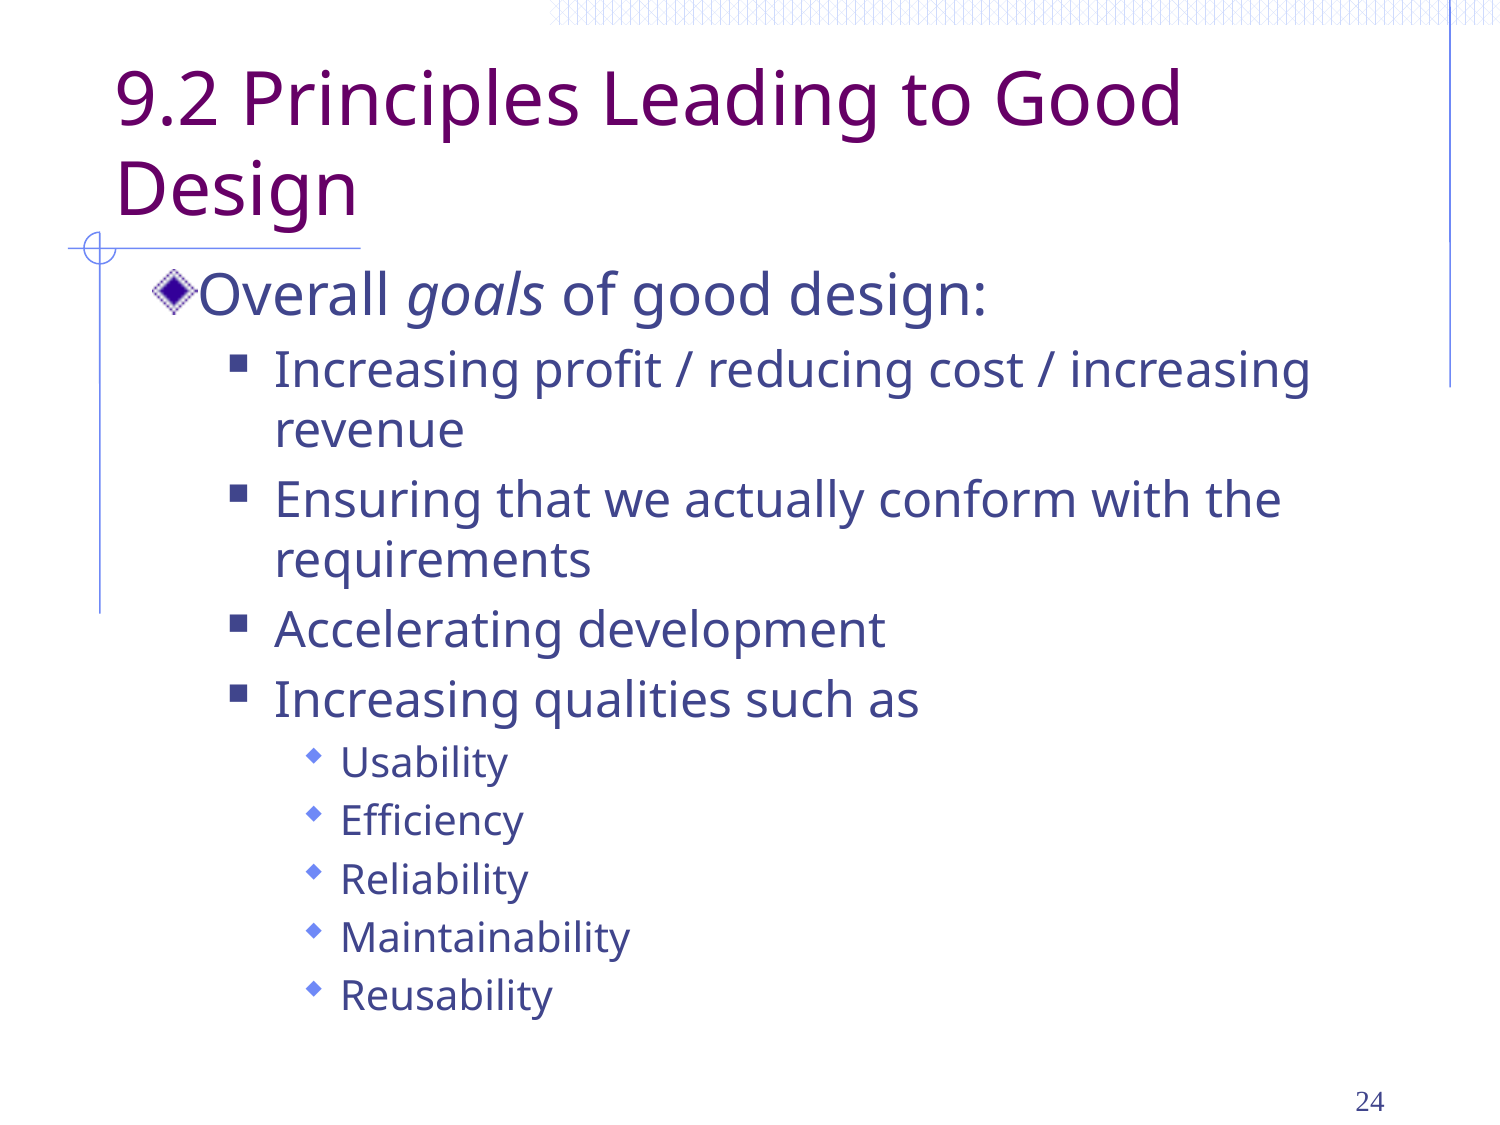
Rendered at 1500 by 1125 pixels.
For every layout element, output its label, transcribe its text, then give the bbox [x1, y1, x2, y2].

slide_number 24 [1325, 1050, 1400, 1125]
picture [152, 269, 198, 315]
title 9.2 Principles Leading to Good Design [99, 50, 1375, 238]
list Overall goals of good design: Increasing profit / reducing cost / increasing revenue Ensuring that we actually conform with the requirements Accelerating development Increasing qualities such as Usability Efficiency Reliability Maintainability Reusability [137, 249, 1413, 925]
